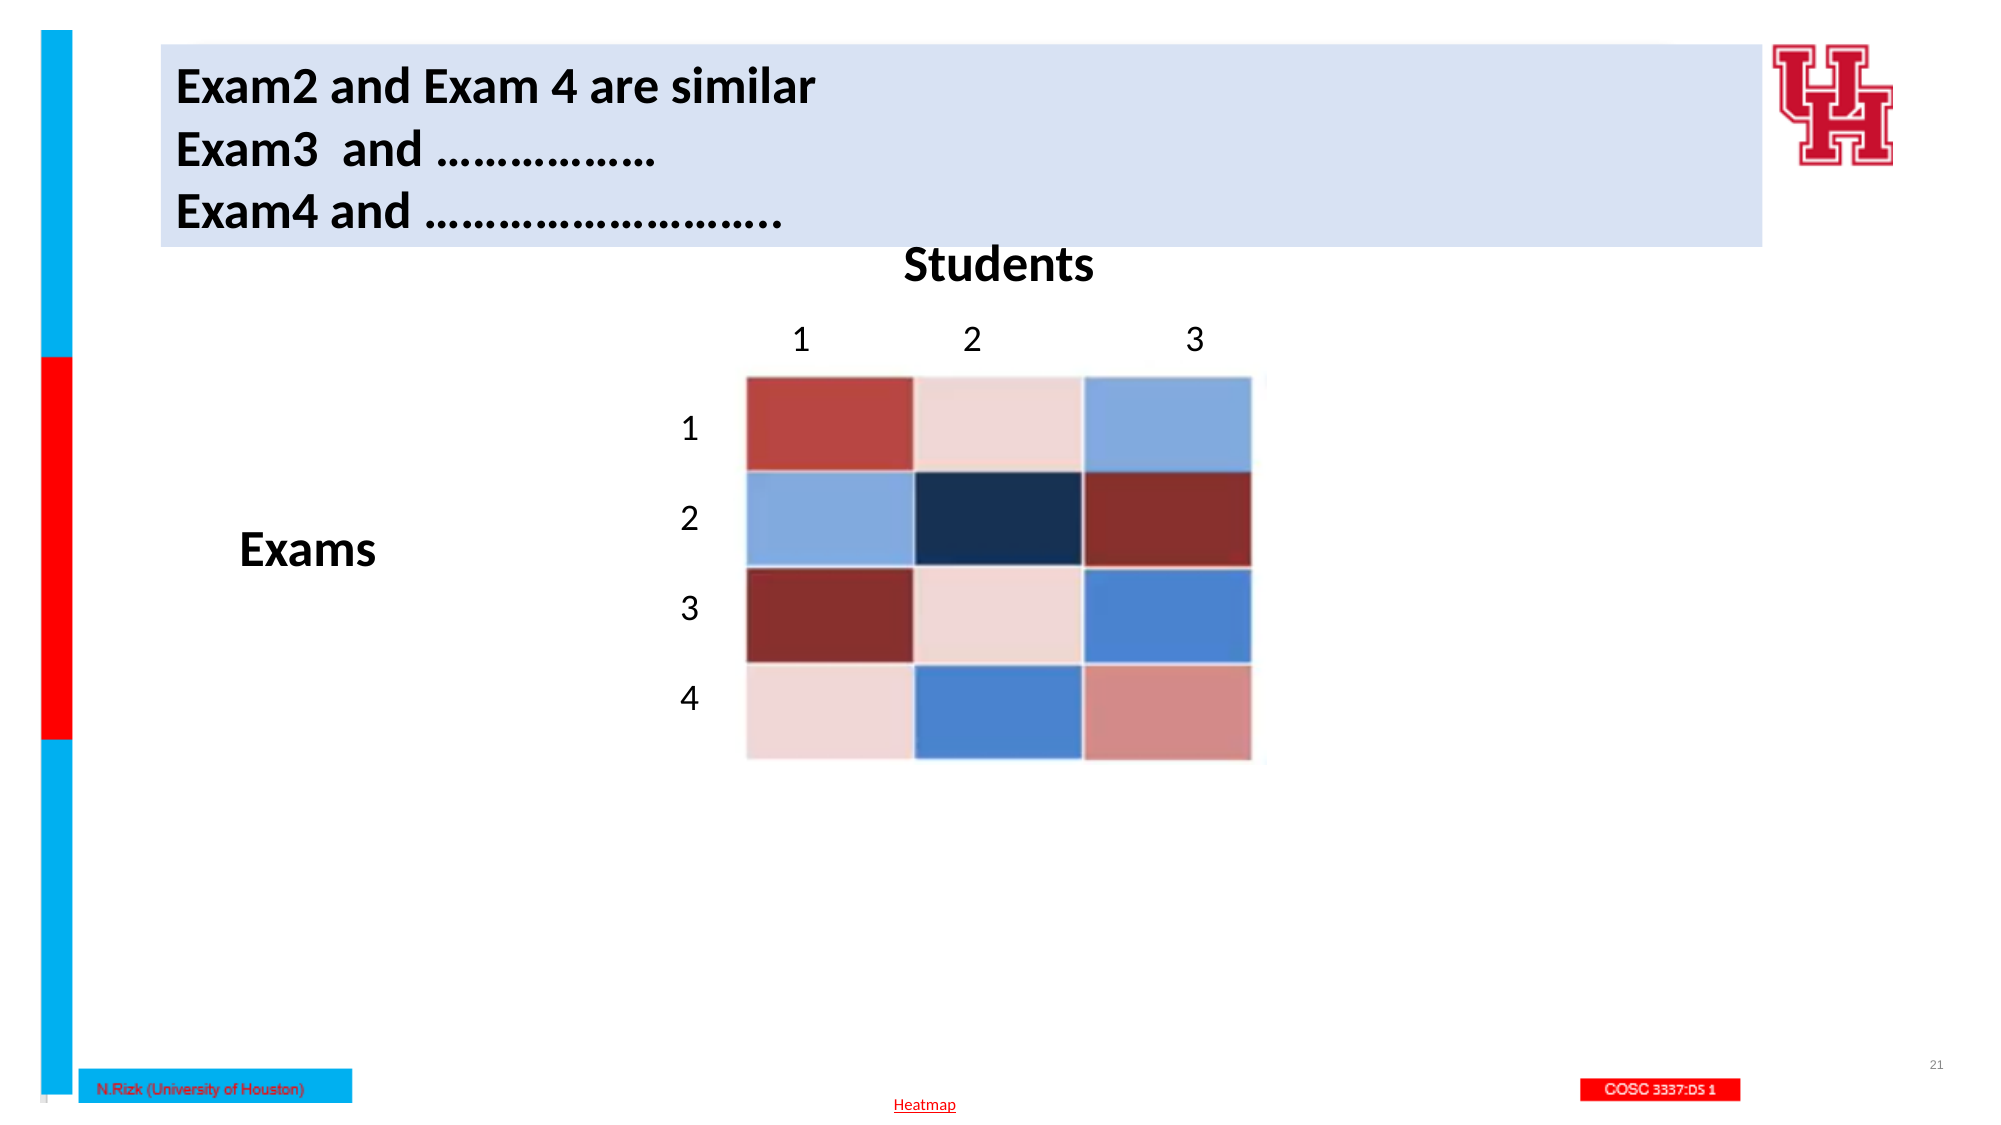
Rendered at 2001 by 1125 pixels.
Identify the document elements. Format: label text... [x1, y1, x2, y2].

picture [40, 30, 1893, 1103]
picture [154, 1084, 219, 1097]
picture [113, 1084, 142, 1094]
picture [242, 1084, 297, 1094]
text_box Students [888, 221, 1112, 299]
slide_number ‹#› [1509, 1034, 1960, 1095]
text_box 1 2 3 [776, 306, 1310, 367]
picture [98, 1084, 110, 1094]
picture [147, 1084, 154, 1097]
text_box Exam2 and Exam 4 are similar Exam3 and ……………… Exam4 and ……………………….. [160, 44, 1763, 247]
text_box Exams [224, 506, 394, 585]
text_box 1 2 3 4 [680, 395, 688, 726]
footer Heatmap [587, 1074, 1263, 1125]
picture [225, 1084, 236, 1094]
